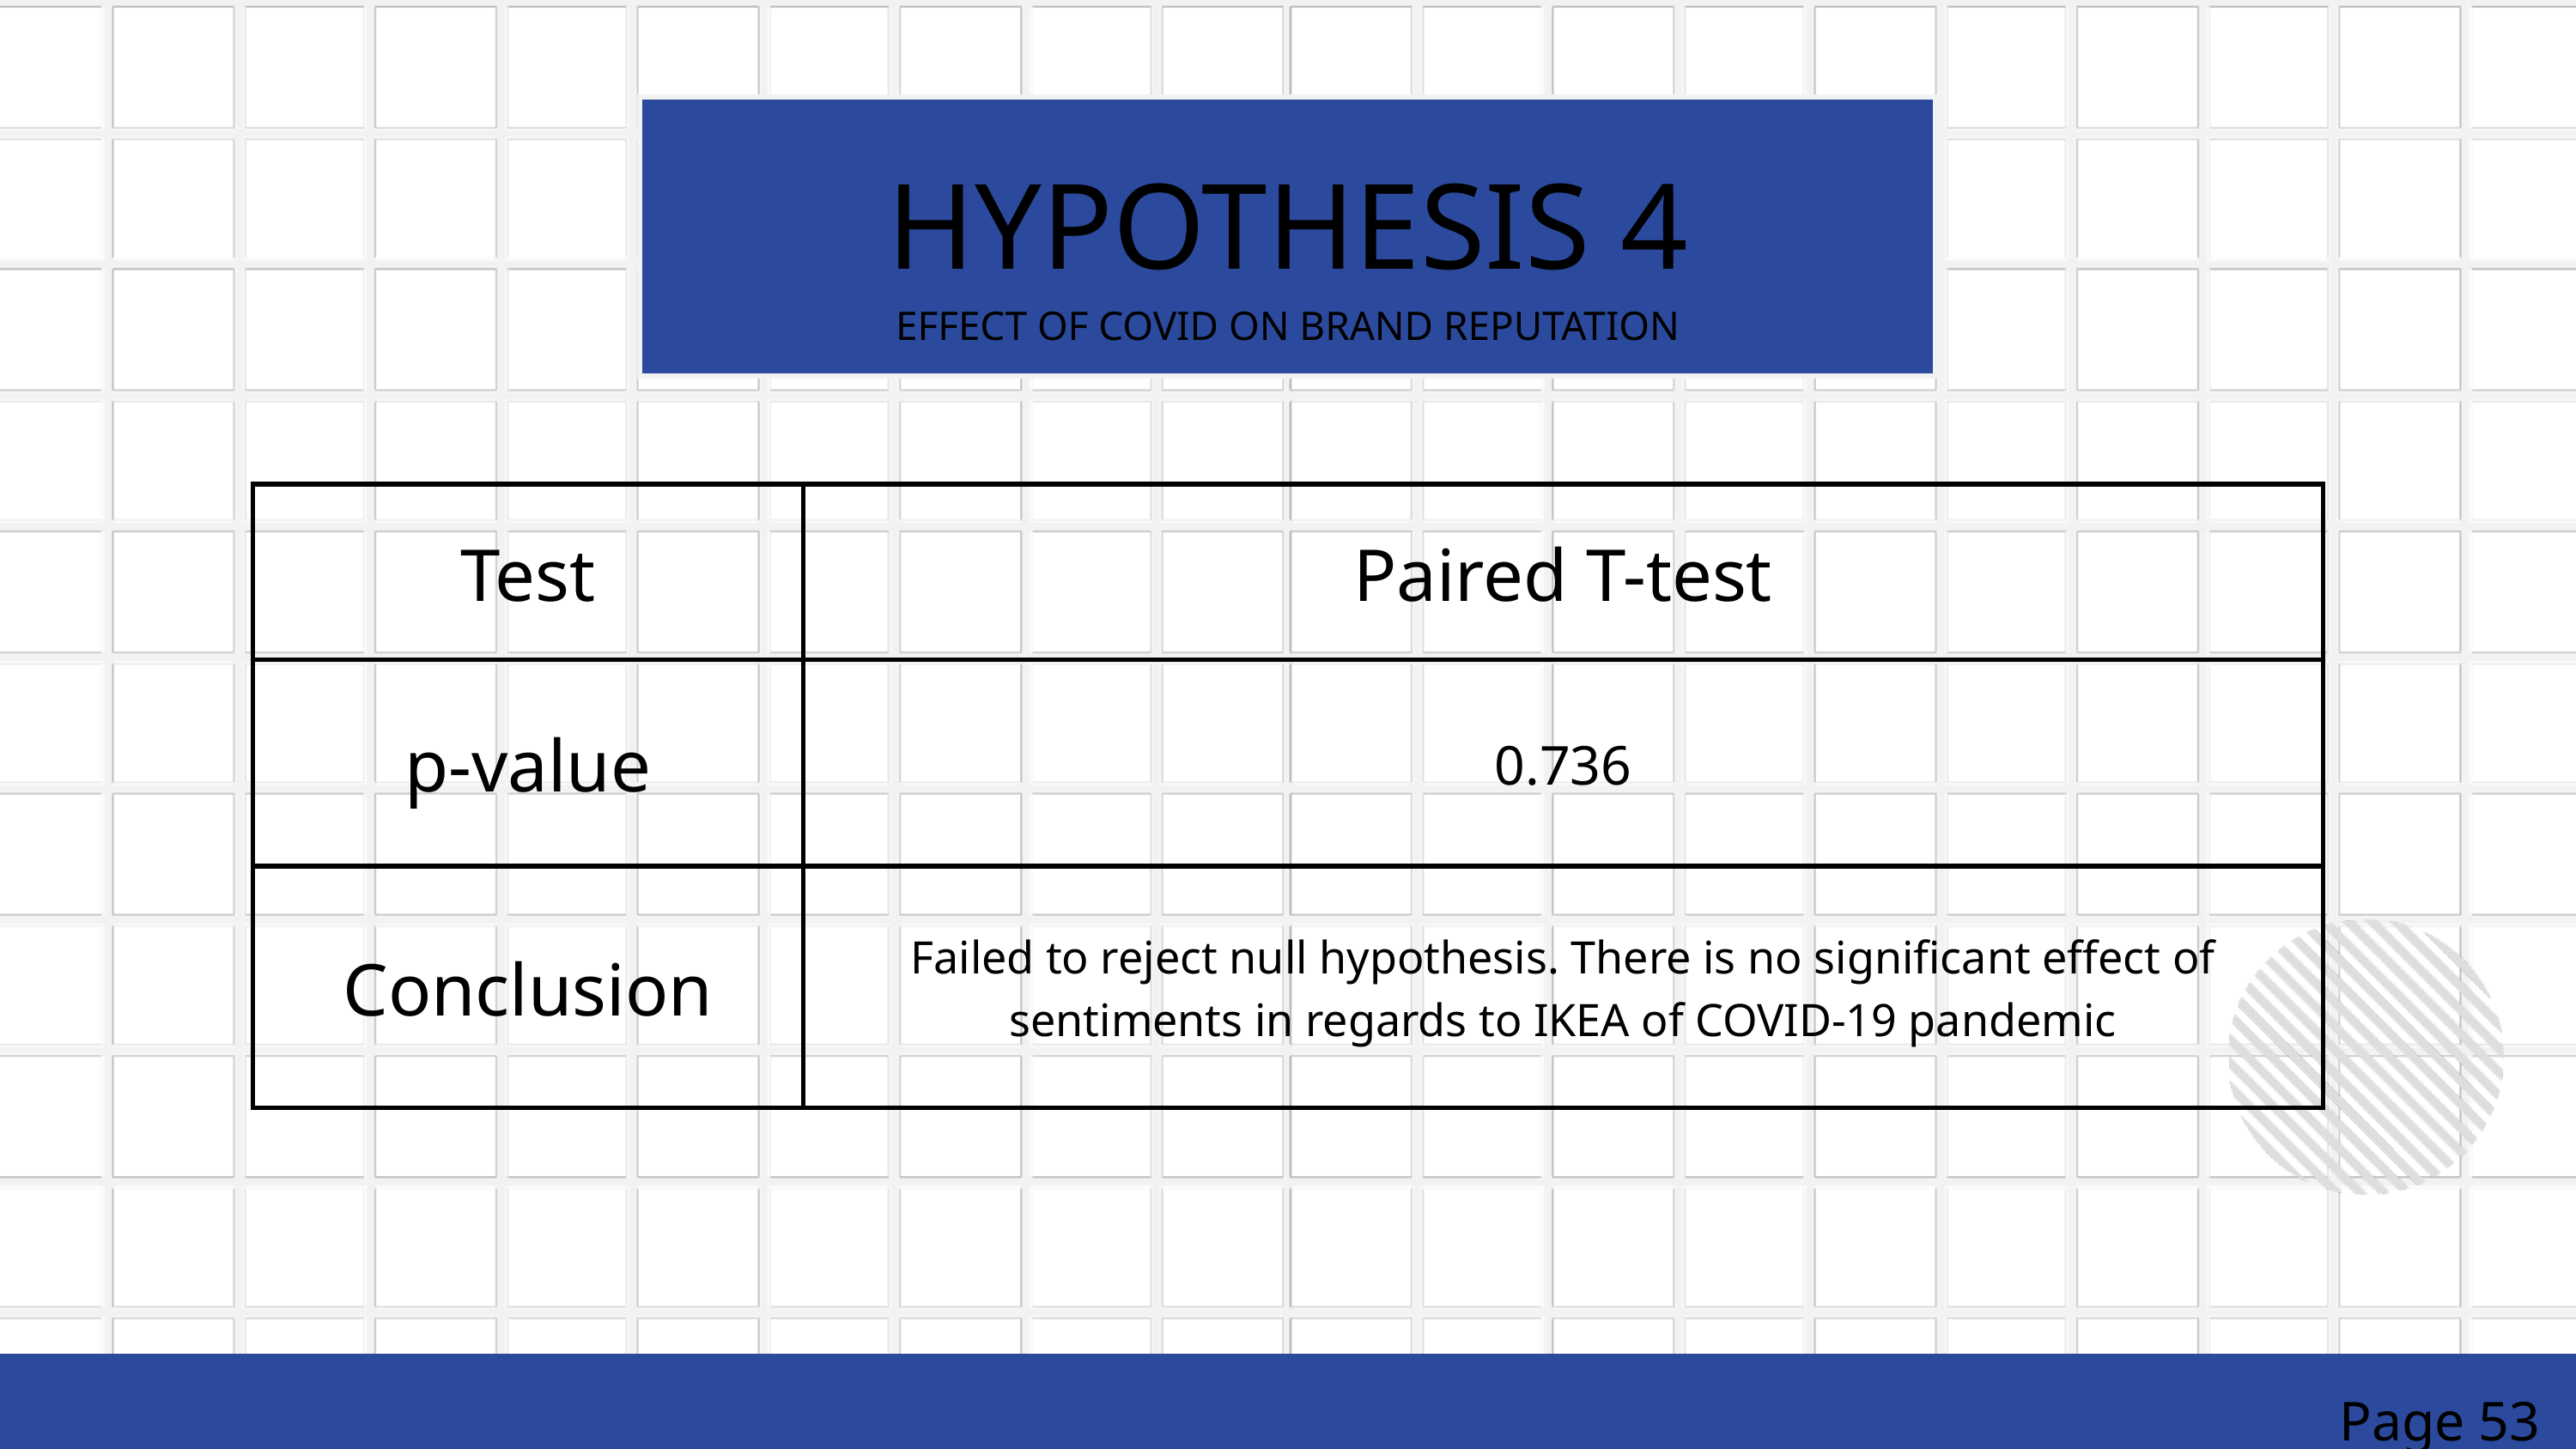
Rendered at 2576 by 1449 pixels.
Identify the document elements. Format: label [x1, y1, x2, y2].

text_box [0, 1353, 2576, 1449]
text_box [640, 96, 1936, 377]
text_box [0, 0, 2576, 1350]
